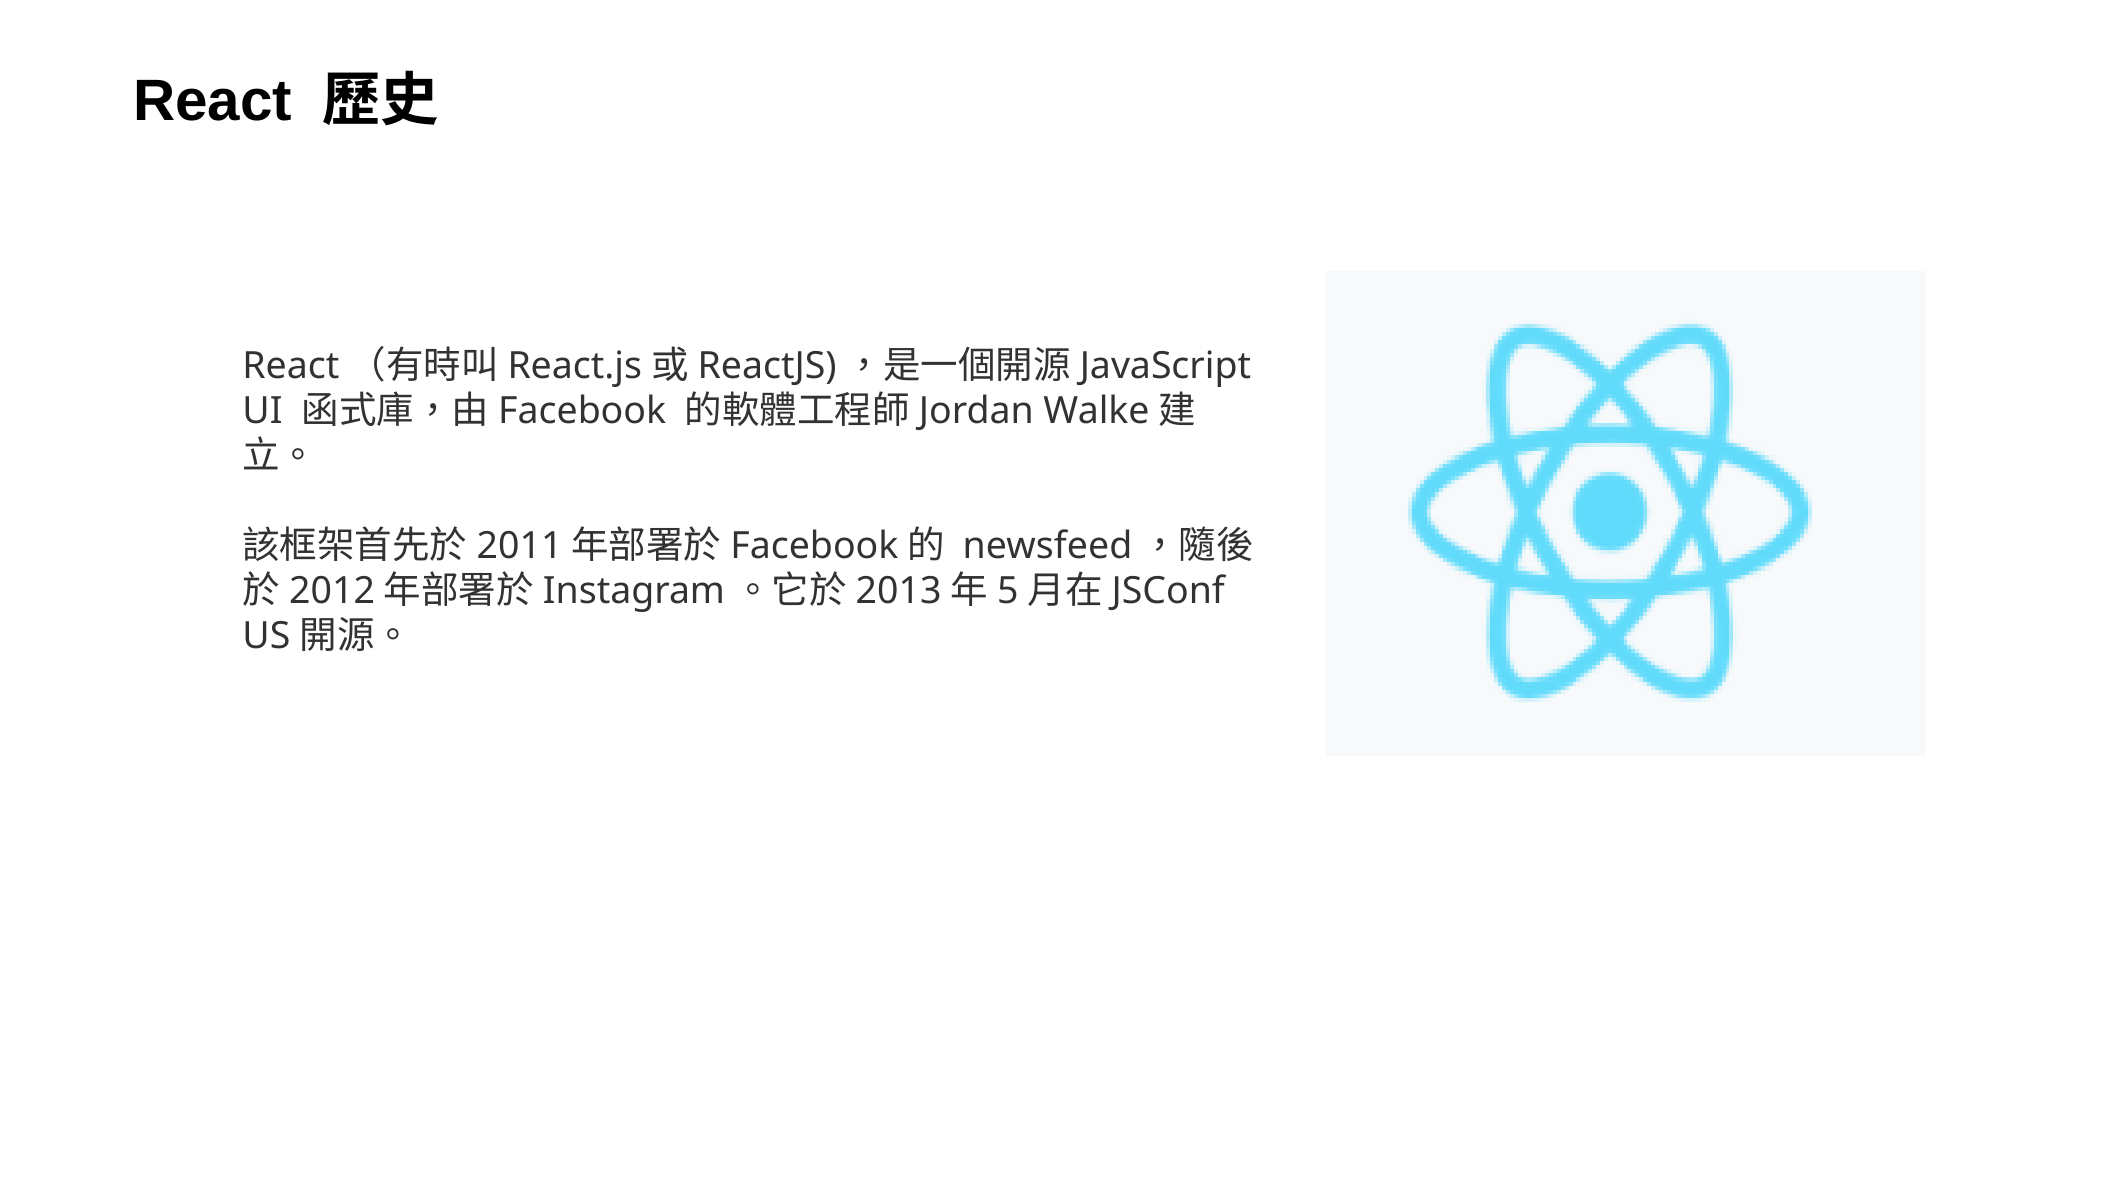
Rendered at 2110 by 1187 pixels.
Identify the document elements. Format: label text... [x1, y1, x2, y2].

text_box React（有時叫React.js或ReactJS)，是一個開源JavaScript UI 函式庫，由Facebook 的軟體工程師Jordan Walke建立。 該框架首先於2011年部署於Facebook的 newsfeed，隨後於2012年部署於Instagram。它於2013年5月在JSConf US開源。 [227, 333, 1283, 664]
picture [1326, 271, 1926, 756]
text_box React 歷史 [133, 62, 513, 133]
